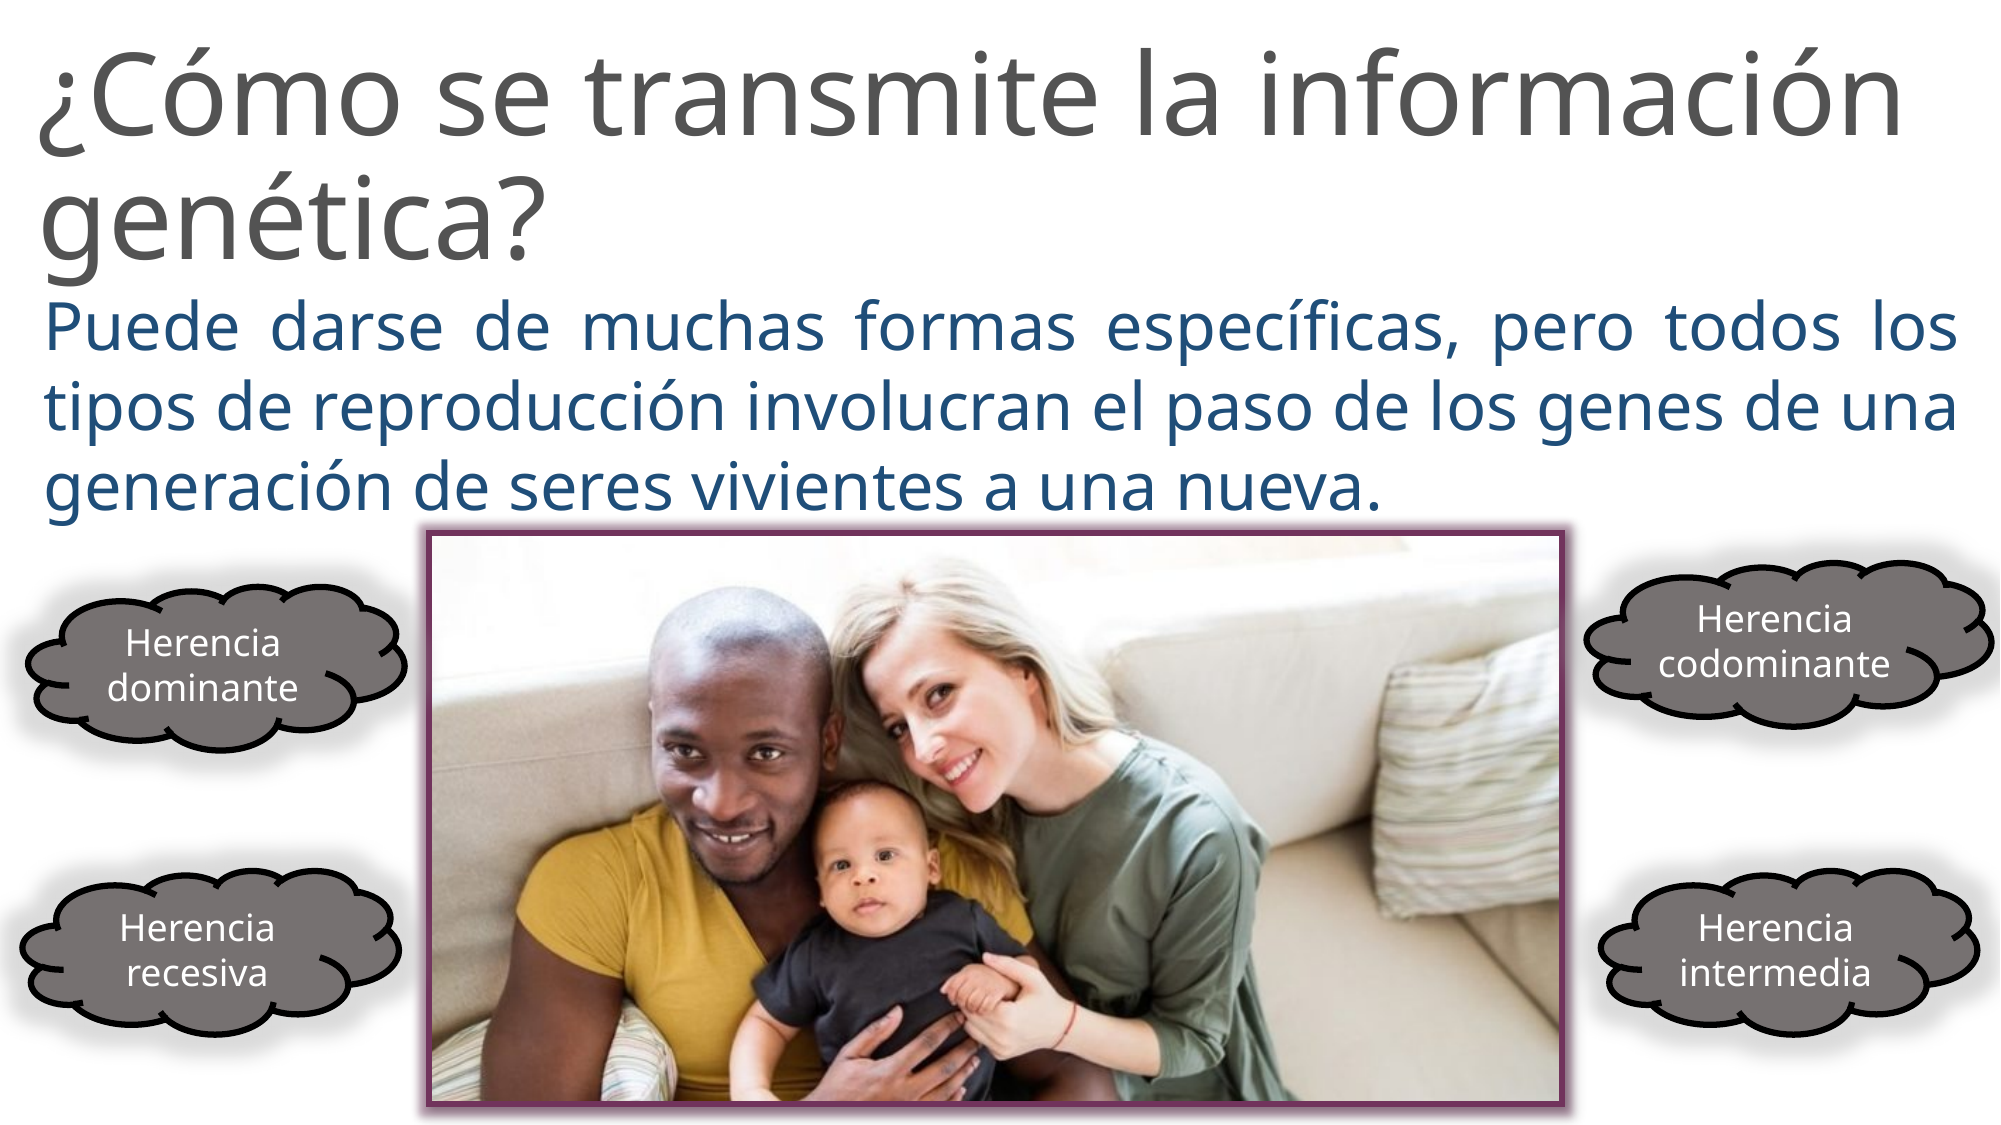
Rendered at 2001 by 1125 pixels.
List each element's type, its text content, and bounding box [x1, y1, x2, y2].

text_box Puede darse de muchas formas específicas, pero todos los tipos de reproducción involucran el paso de los genes de una generación de seres vivientes a una nueva. [28, 276, 1978, 532]
text_box Herencia intermedia [1599, 869, 1979, 1036]
title ¿Cómo se transmite la información genética? [22, 0, 2000, 350]
text_box Herencia codominante [1585, 561, 1993, 728]
text_box Herencia dominante [27, 585, 406, 752]
text_box Herencia recesiva [21, 869, 401, 1036]
picture [431, 536, 1559, 1102]
